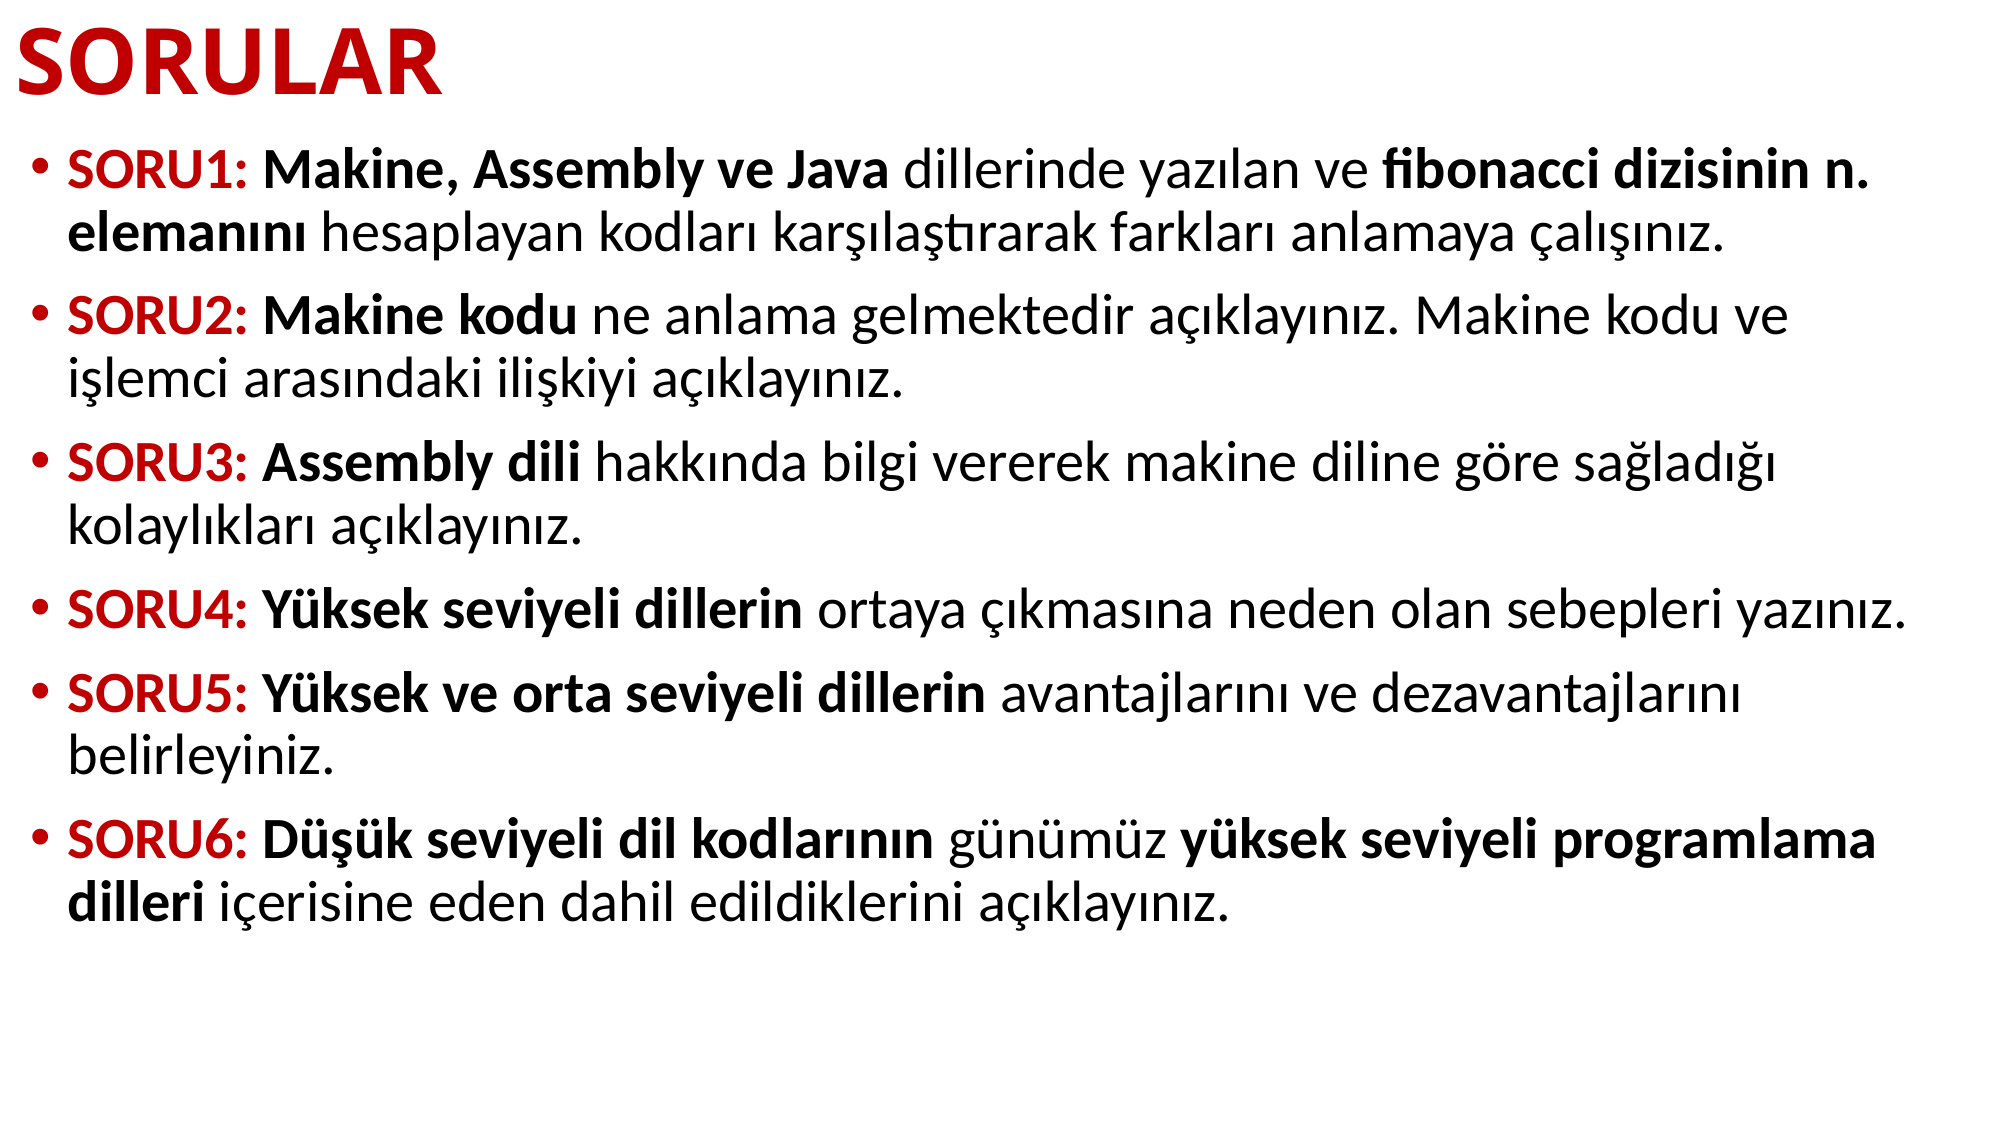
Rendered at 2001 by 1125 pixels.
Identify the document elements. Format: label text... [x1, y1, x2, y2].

title SORULAR [0, 0, 1725, 131]
list SORU1: Makine, Assembly ve Java dillerinde yazılan ve fibonacci dizisinin n. elemanını hesaplayan kodları karşılaştırarak farkları anlamaya çalışınız. SORU2: Makine kodu ne anlama gelmektedir açıklayınız. Makine kodu ve işlemci arasındaki ilişkiyi açıklayınız. SORU3: Assembly dili hakkında bilgi vererek makine diline göre sağladığı kolaylıkları açıklayınız. SORU4: Yüksek seviyeli dillerin ortaya çıkmasına neden olan sebepleri yazınız. SORU5: Yüksek ve orta seviyeli dillerin avantajlarını ve dezavantajlarını belirleyiniz. SORU6: Düşük seviyeli dil kodlarının günümüz yüksek seviyeli programlama dilleri içerisine eden dahil edildiklerini açıklayınız. [15, 130, 1960, 1105]
